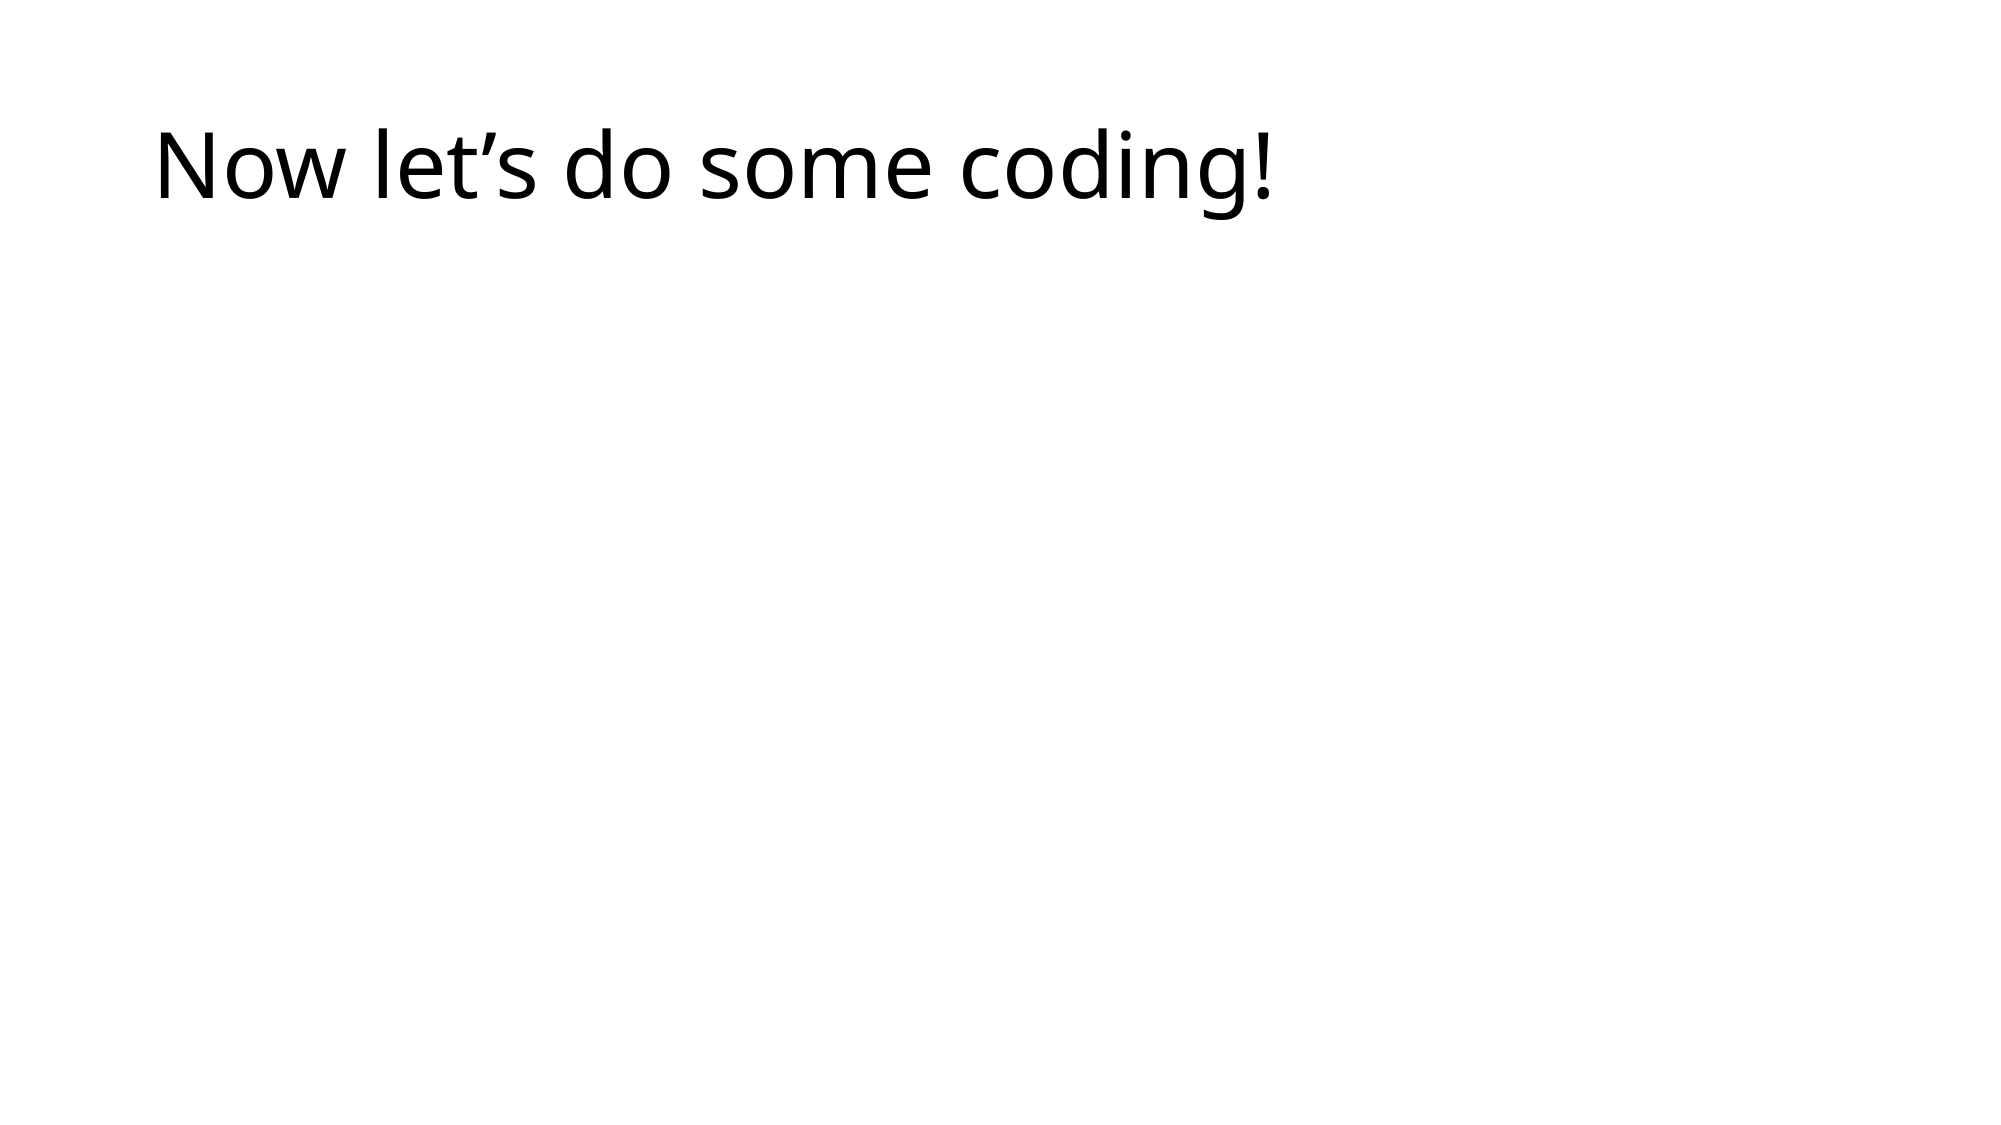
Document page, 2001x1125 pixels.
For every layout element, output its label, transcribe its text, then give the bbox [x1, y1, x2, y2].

title Now let’s do some coding! [137, 59, 1863, 278]
